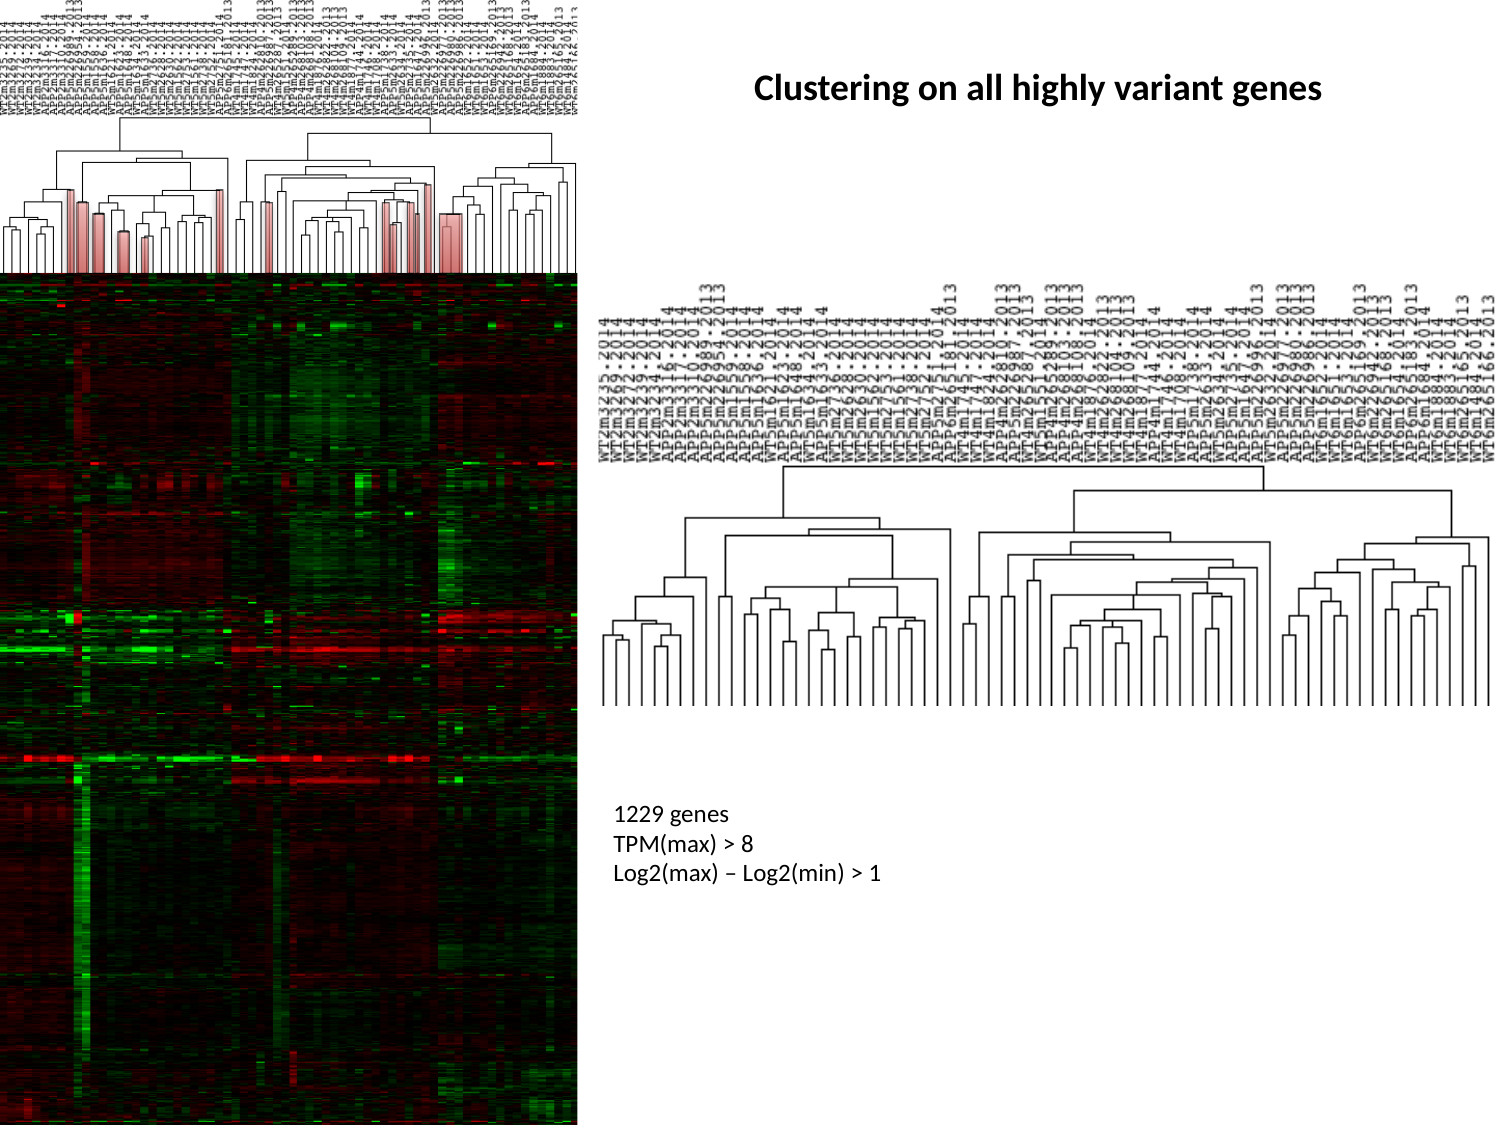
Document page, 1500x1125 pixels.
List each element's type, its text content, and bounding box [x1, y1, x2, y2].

picture [598, 283, 1500, 706]
picture [0, 0, 578, 1125]
text_box Clustering on all highly variant genes [739, 55, 1346, 116]
text_box 1229 genes TPM(max) > 8 Log2(max) – Log2(min) > 1 [598, 789, 1043, 895]
